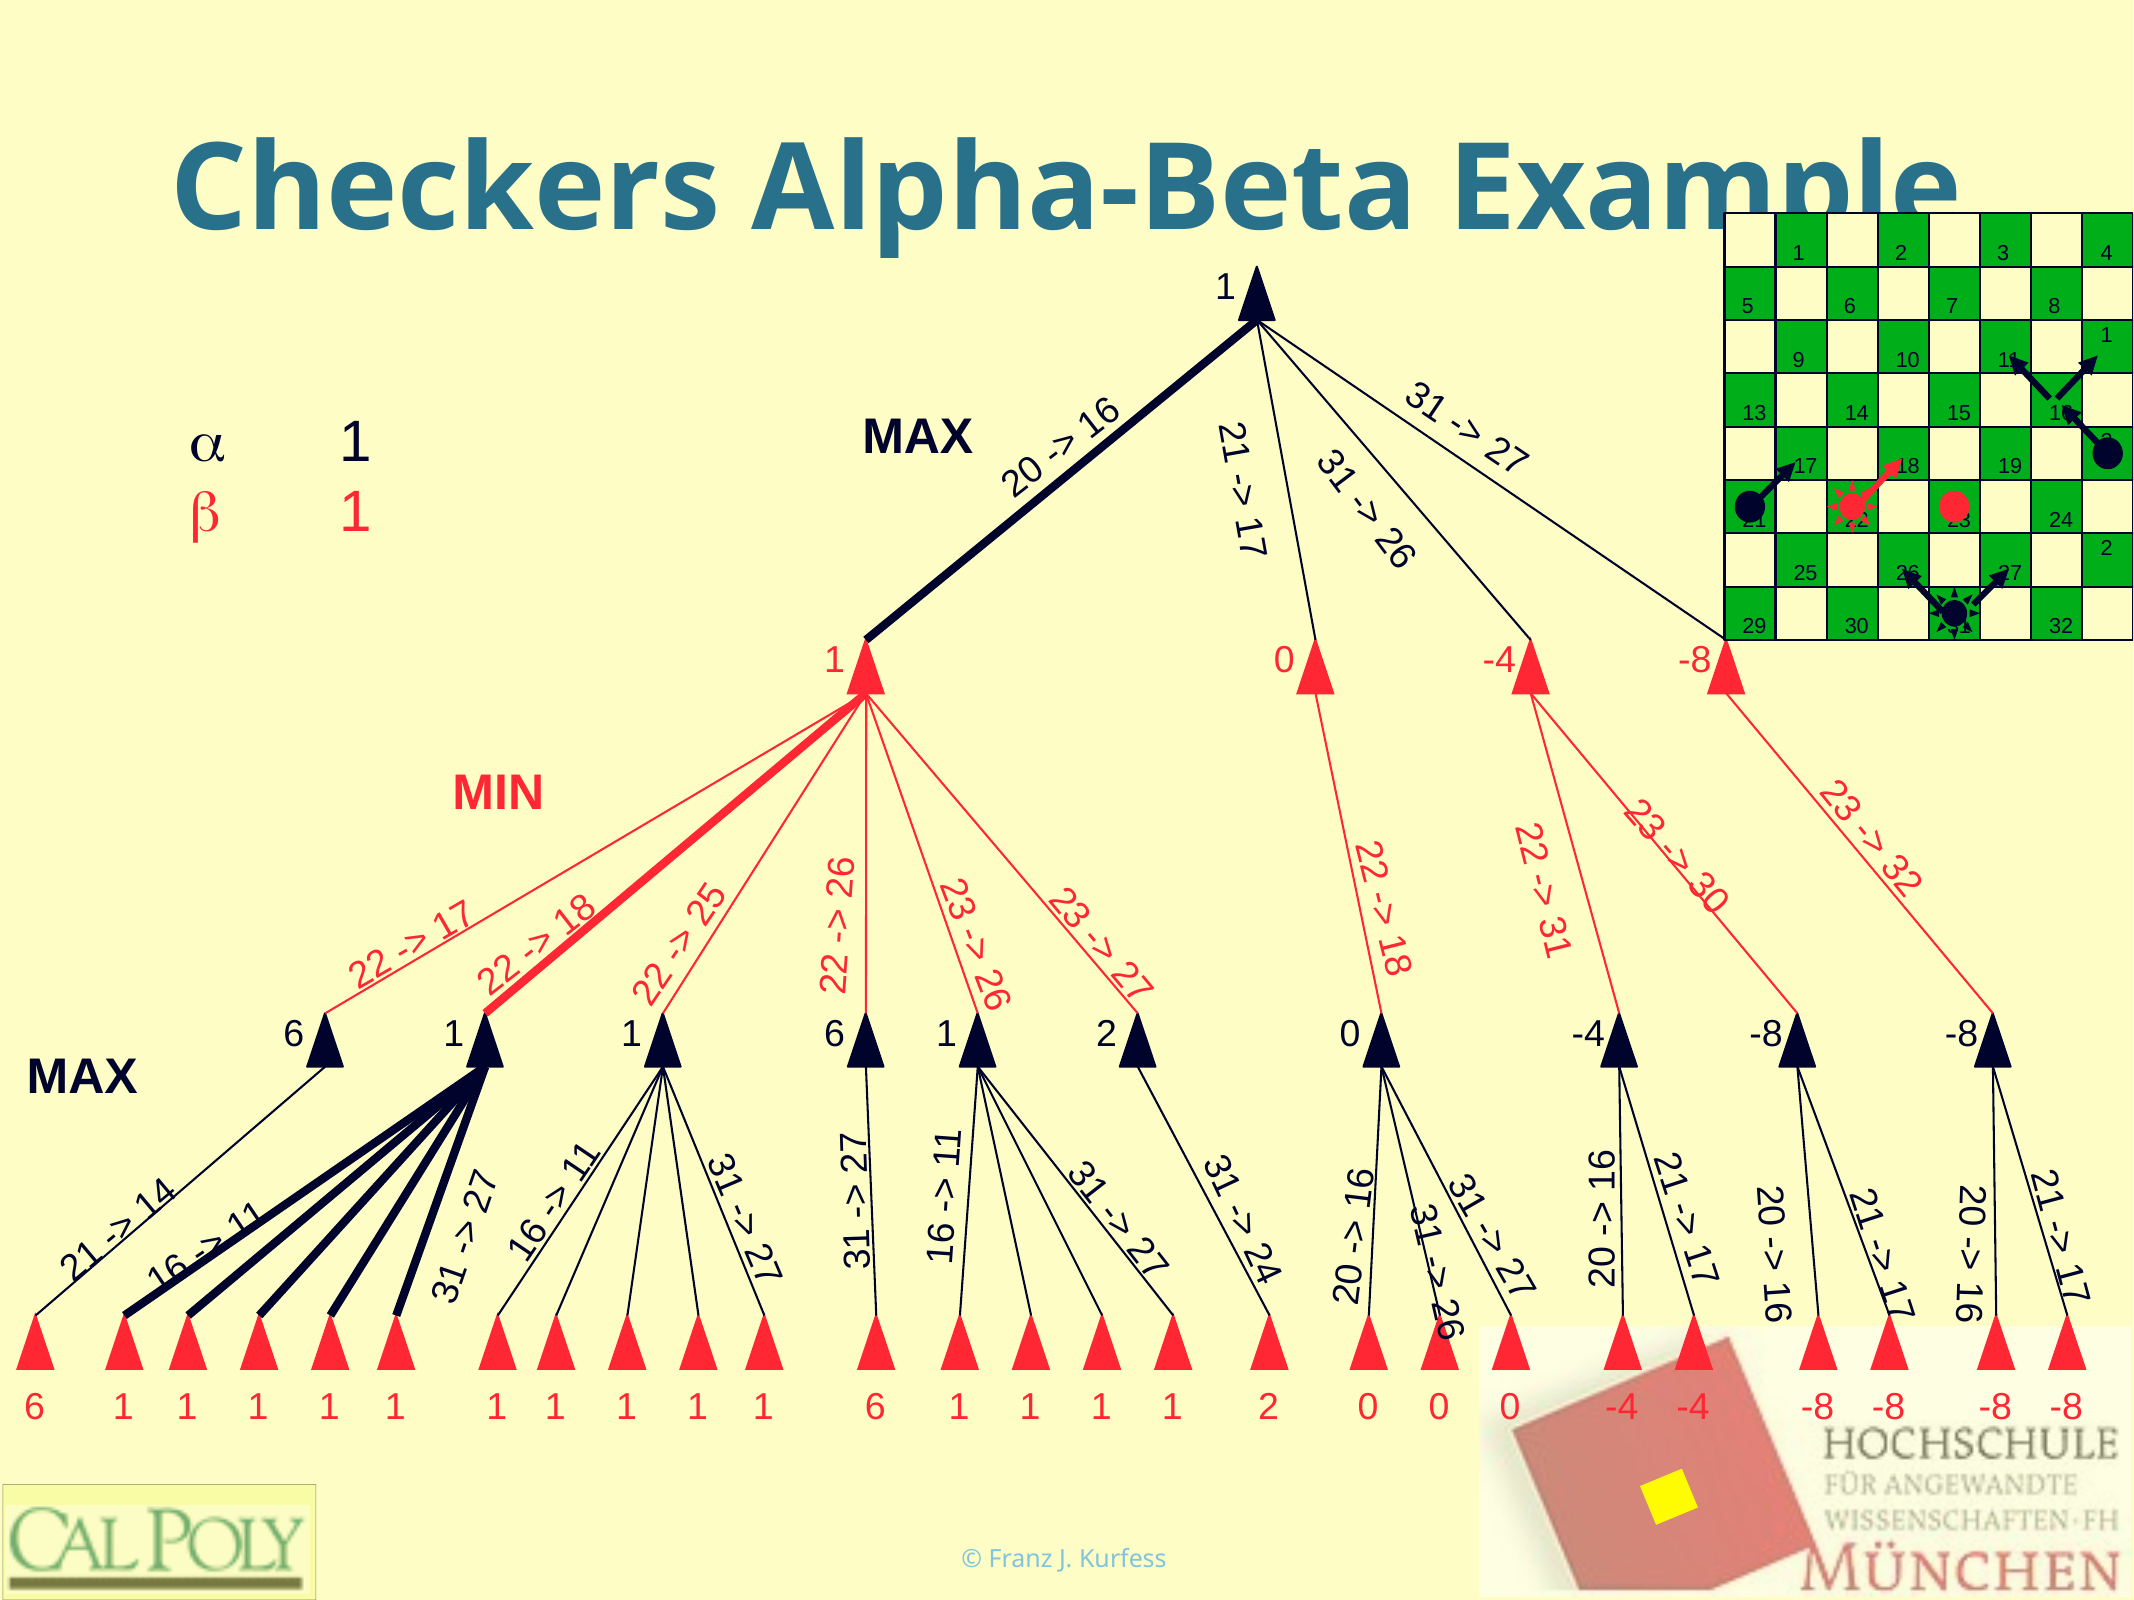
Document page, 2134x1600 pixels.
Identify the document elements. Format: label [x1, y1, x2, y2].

text_box [1198, 249, 1275, 321]
text_box [1257, 203, 2134, 694]
text_box [815, 1068, 903, 1440]
text_box [7, 1032, 157, 1116]
text_box [7, 695, 1245, 1440]
slide_number [1639, 1468, 1699, 1526]
text_box [807, 322, 1255, 694]
text_box [1138, 676, 2119, 1440]
title [128, 0, 2005, 363]
text_box [95, 391, 407, 555]
text_box [1196, 397, 1295, 583]
